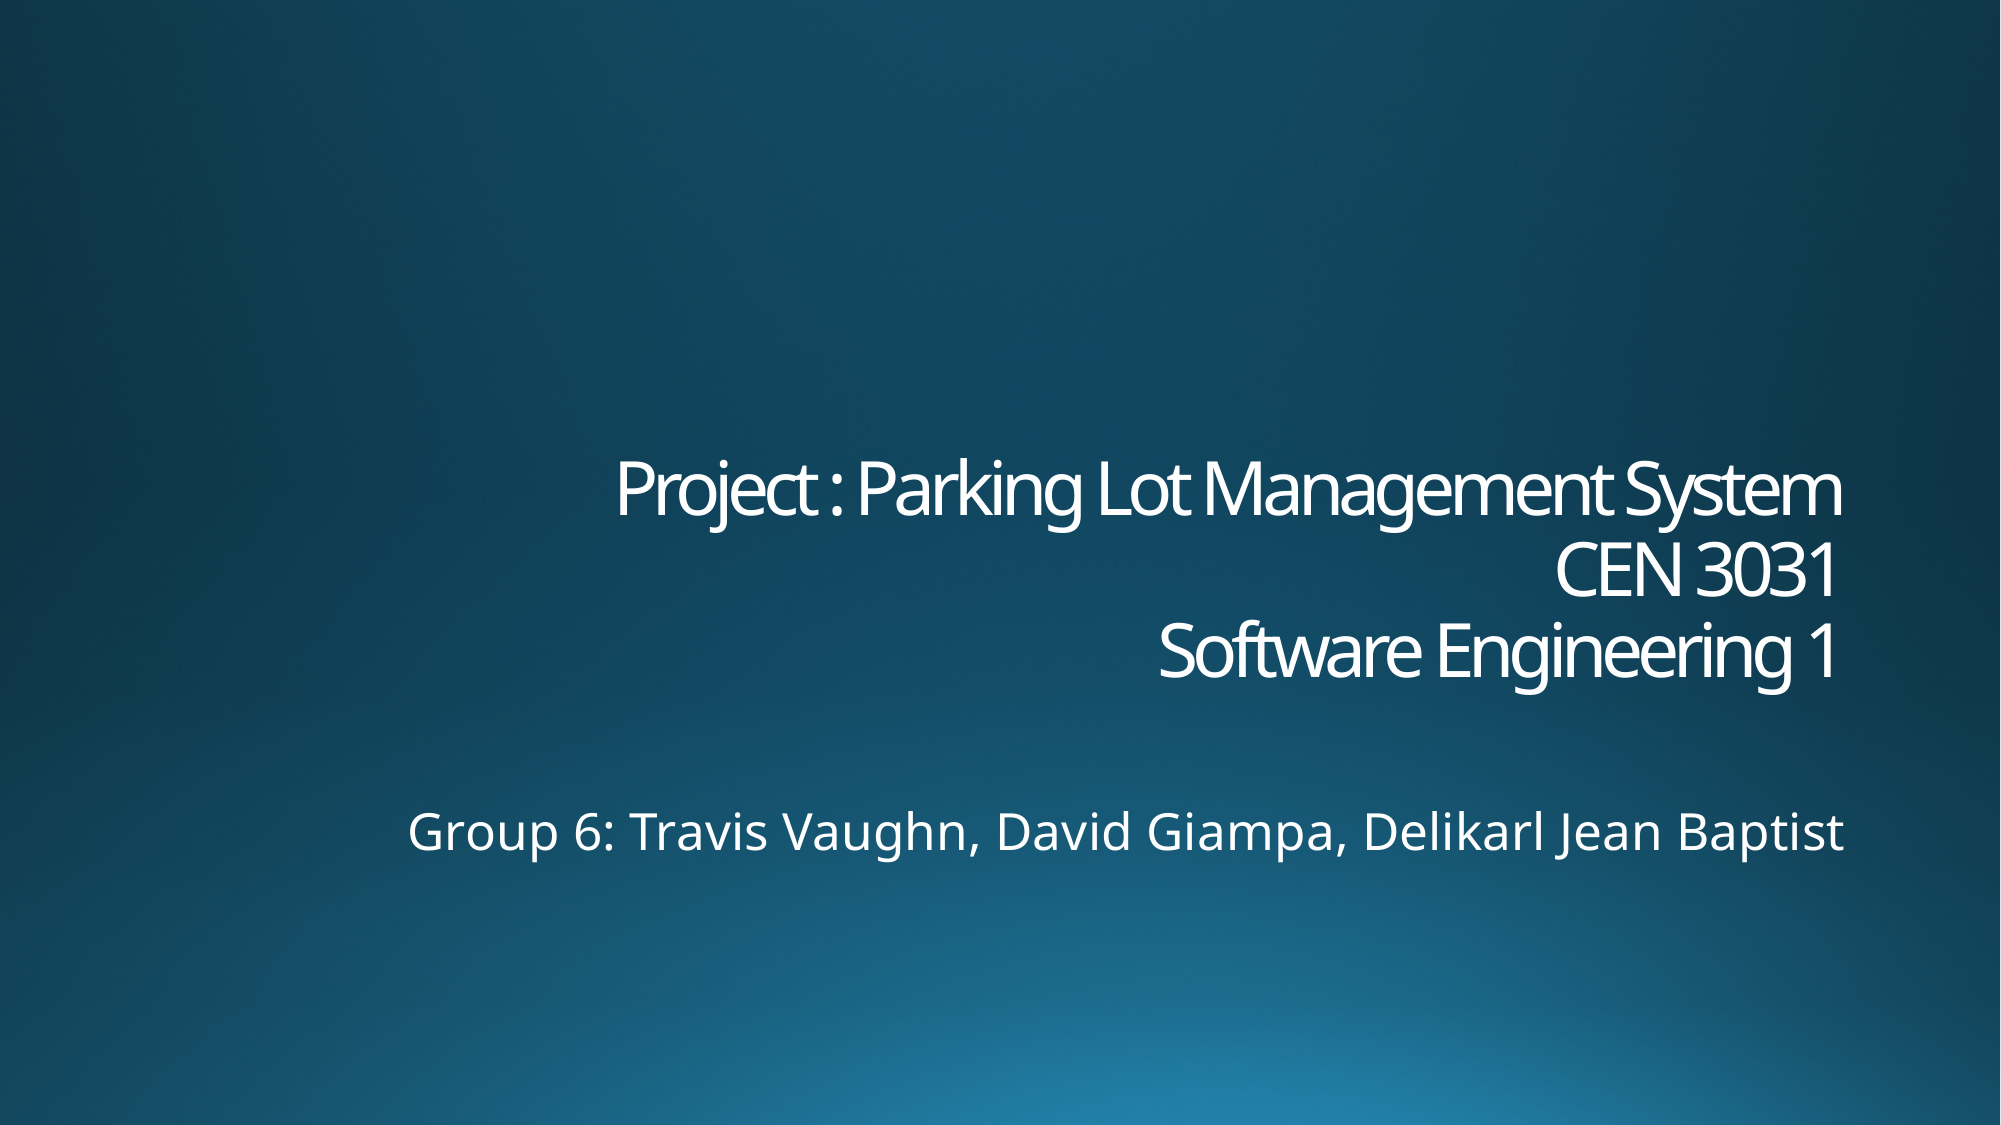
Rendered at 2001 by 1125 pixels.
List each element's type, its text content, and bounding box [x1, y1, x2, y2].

picture [0, 0, 2001, 1125]
title Project : Parking Lot Management System CEN 3031 Software Engineering 1 [362, 442, 1863, 713]
subtitle Group 6: Travis Vaughn, David Giampa, Delikarl Jean Baptist [362, 745, 1863, 870]
